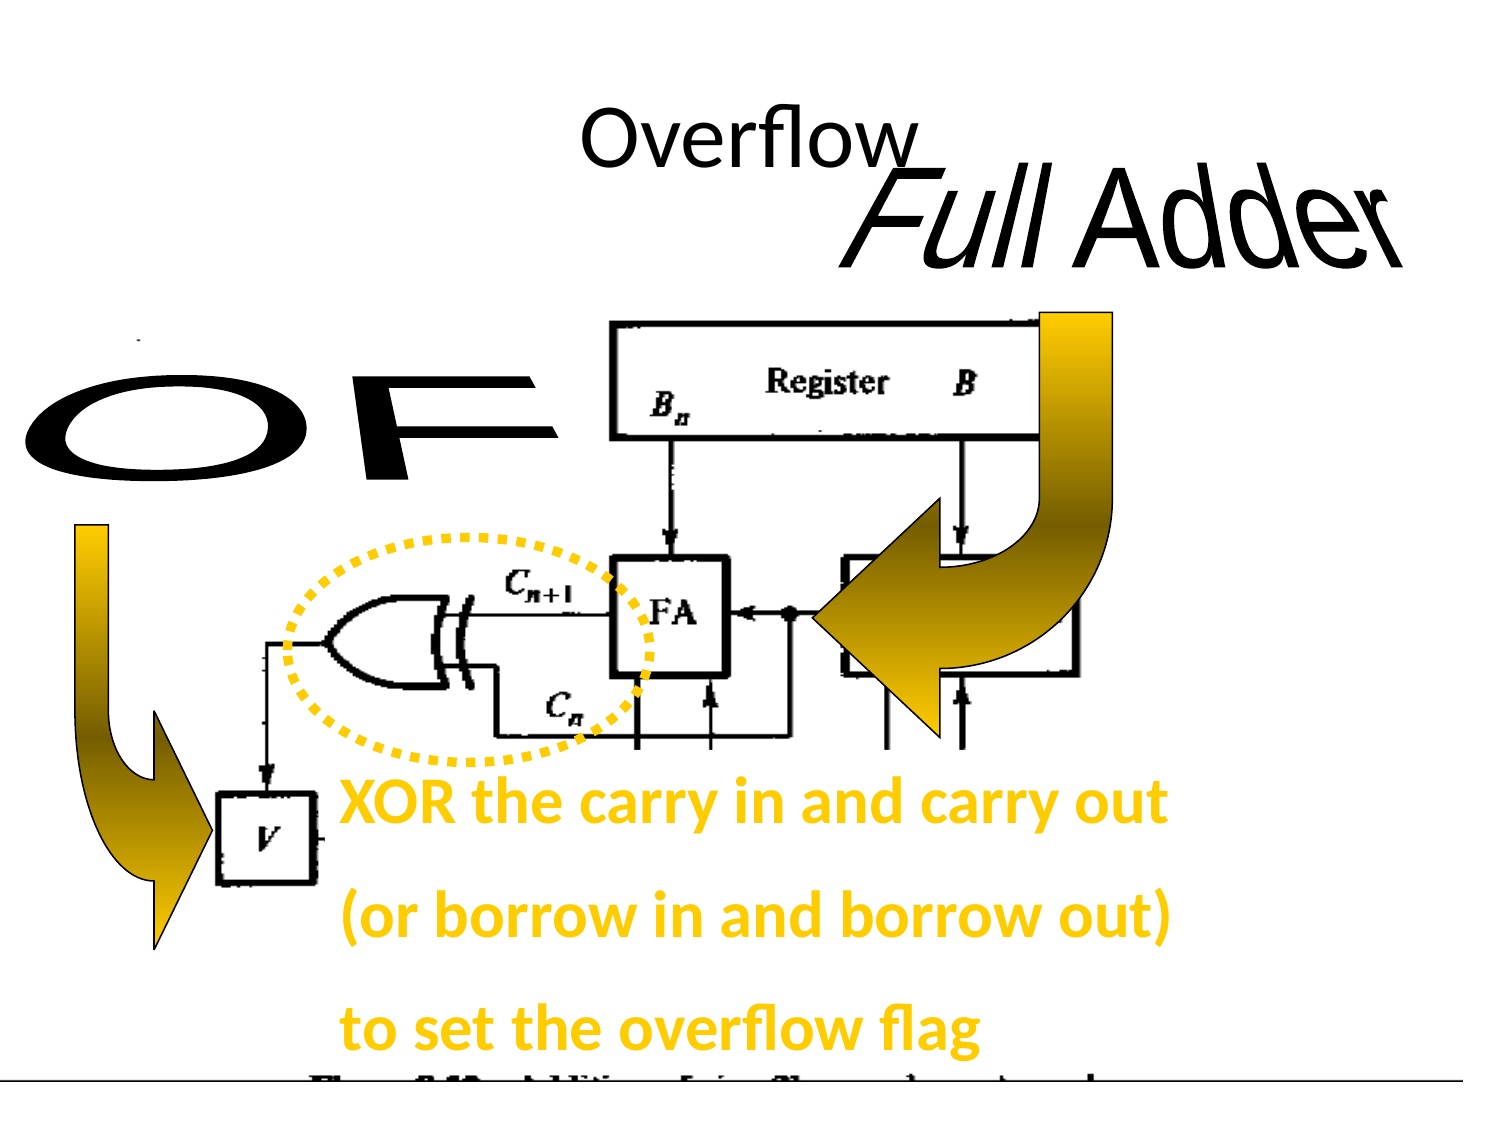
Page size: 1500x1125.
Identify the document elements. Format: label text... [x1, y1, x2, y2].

title Overflow [112, 62, 1388, 200]
picture [0, 299, 1463, 1082]
